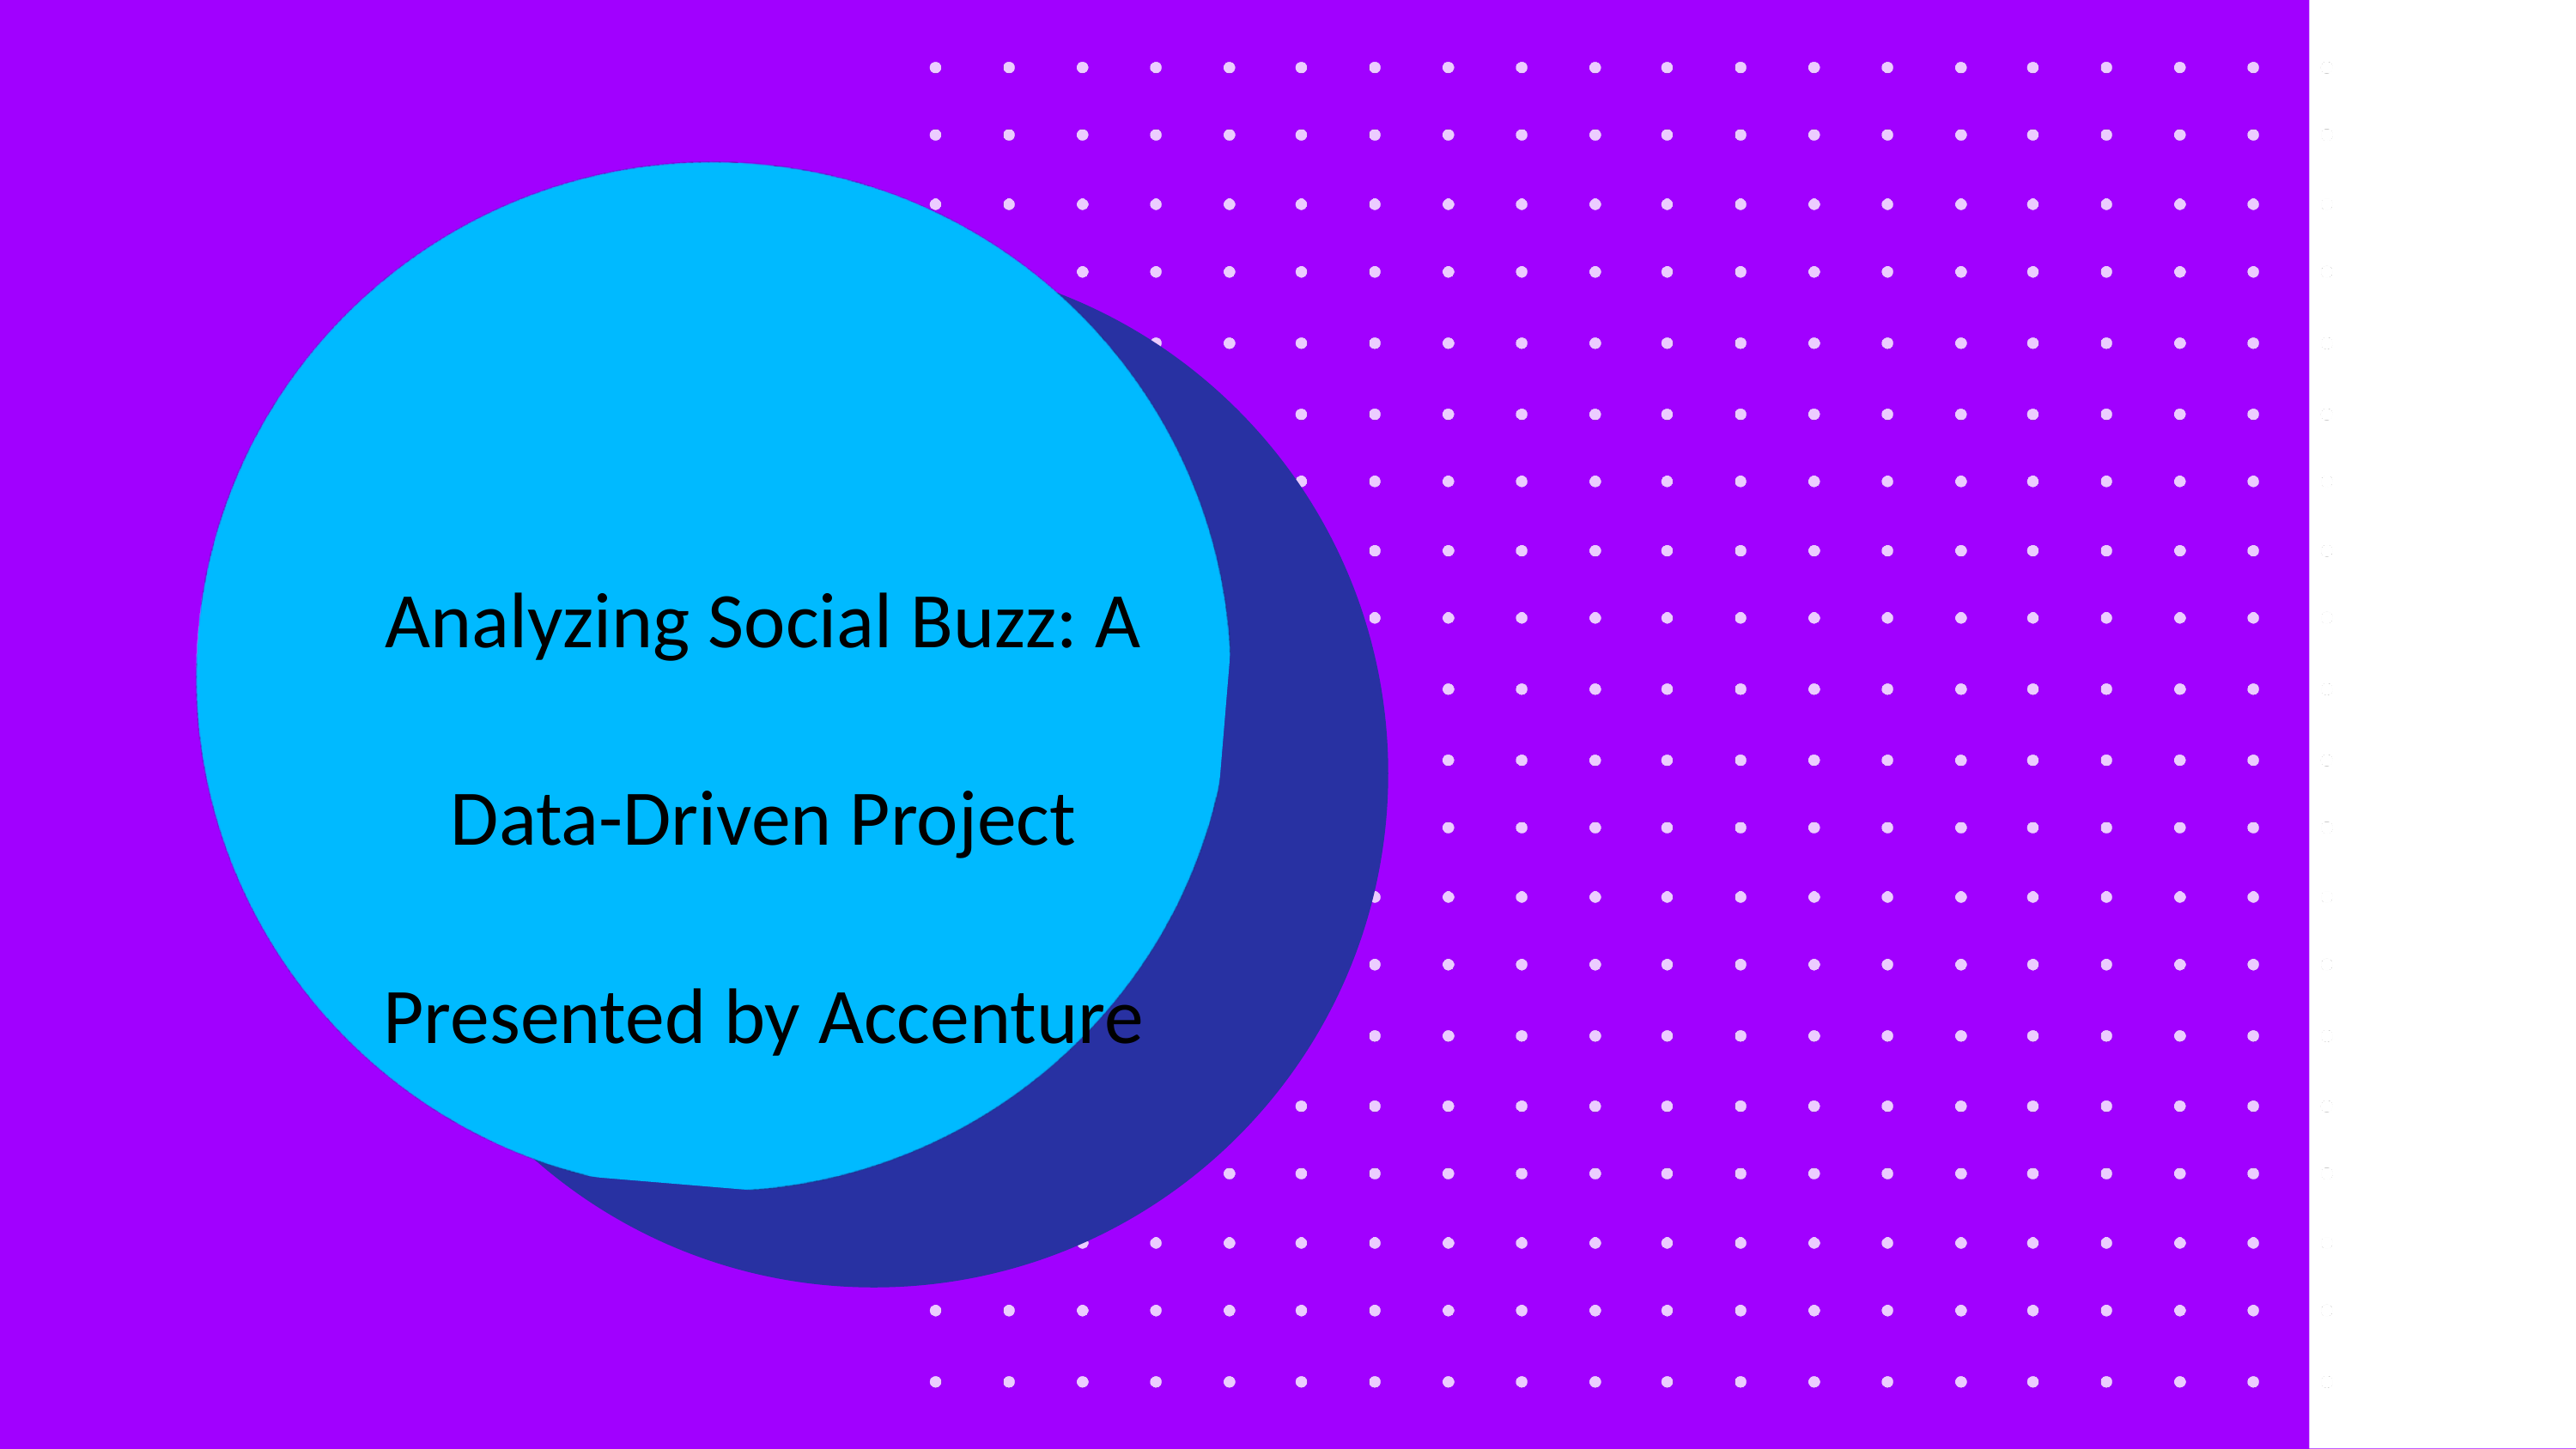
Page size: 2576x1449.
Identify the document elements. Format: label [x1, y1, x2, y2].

text_box [155, 115, 1388, 1288]
text_box [921, 57, 2337, 1392]
text_box [2309, 0, 2576, 1449]
